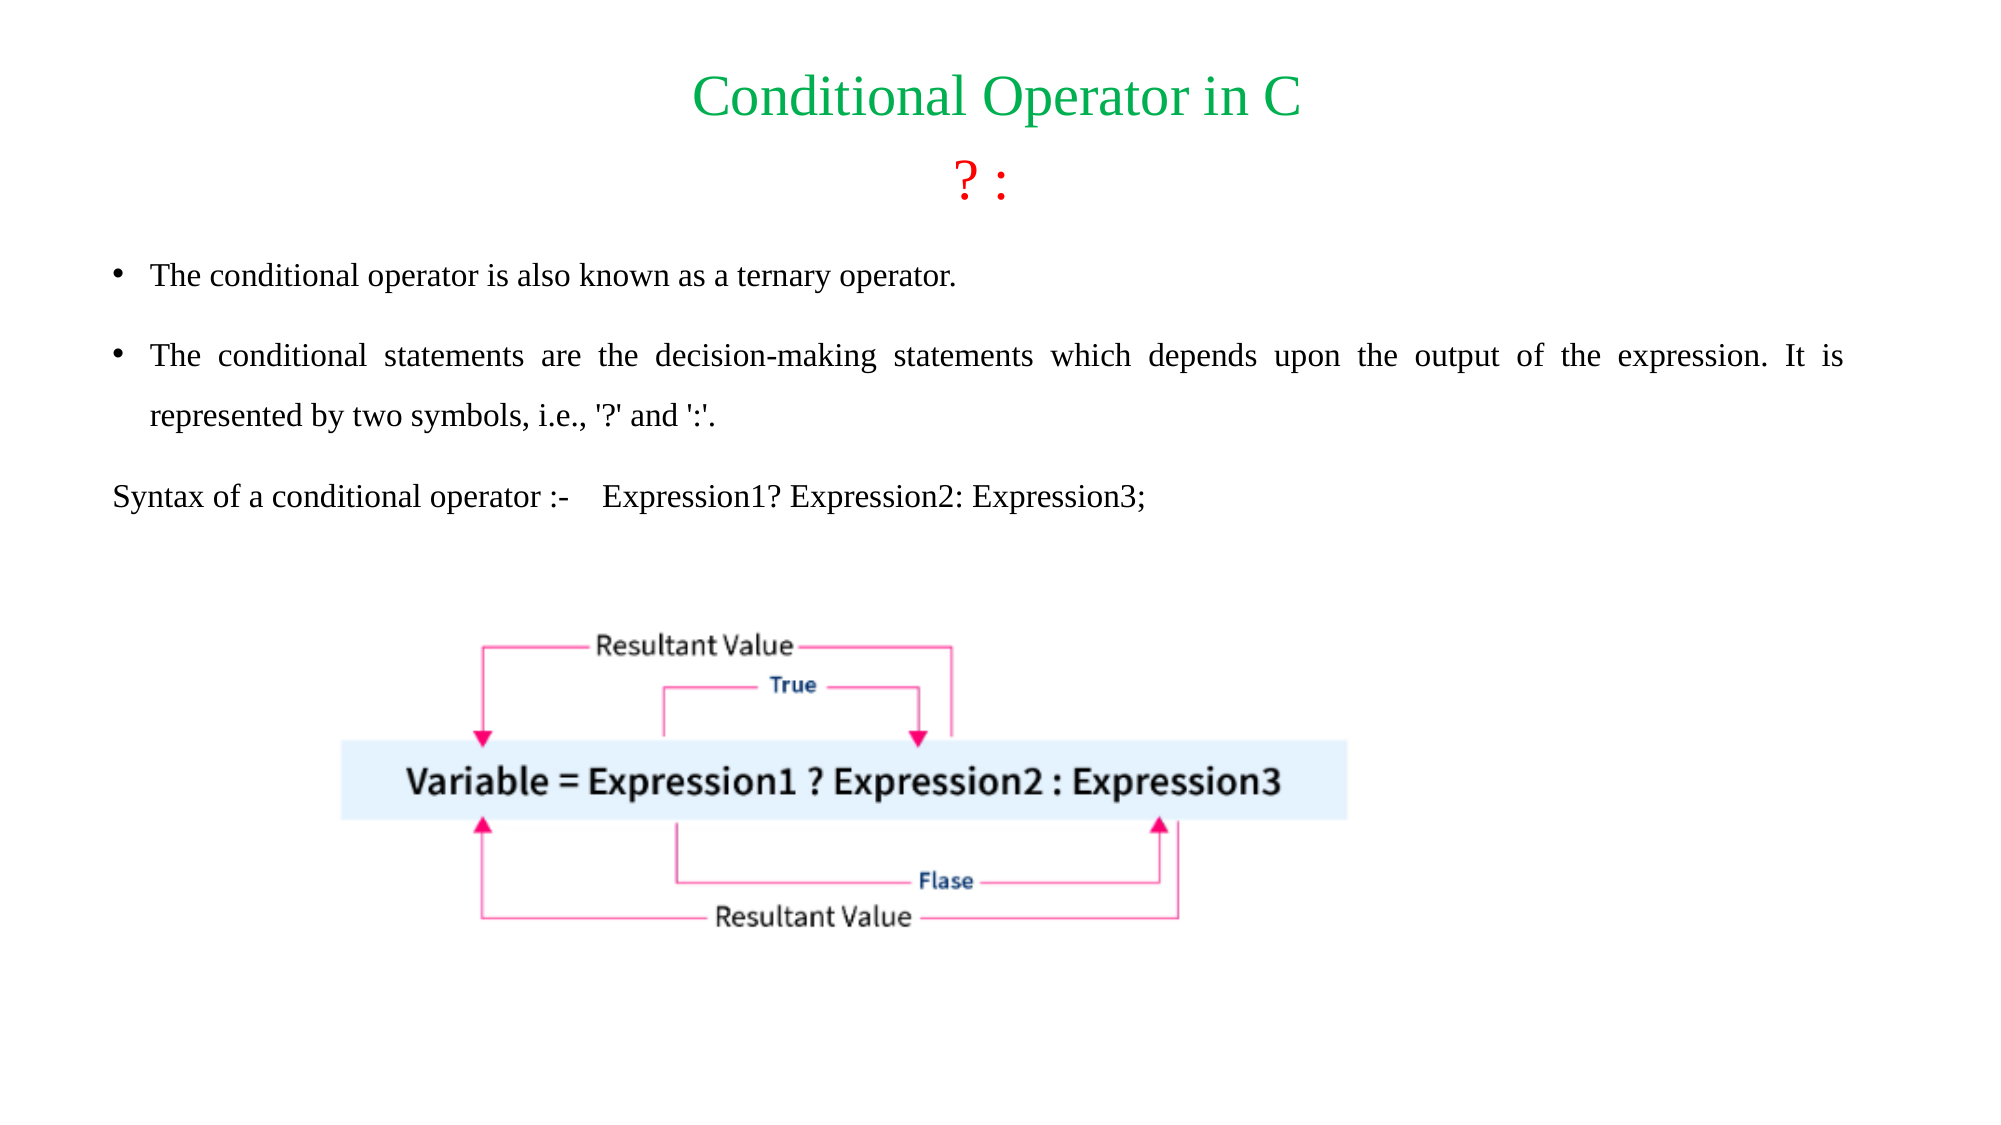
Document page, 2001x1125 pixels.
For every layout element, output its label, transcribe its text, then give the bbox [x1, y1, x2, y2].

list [321, 597, 1364, 957]
list Conditional Operator in C ? : The conditional operator is also known as a ternary operator. The conditional statements are the decision-making statements which depends upon the output of the expression. It is represented by two symbols, i.e., '?' and ':'. Syntax of a conditional operator :- Expression1? Expression2: Expression3; [97, 58, 1863, 1011]
